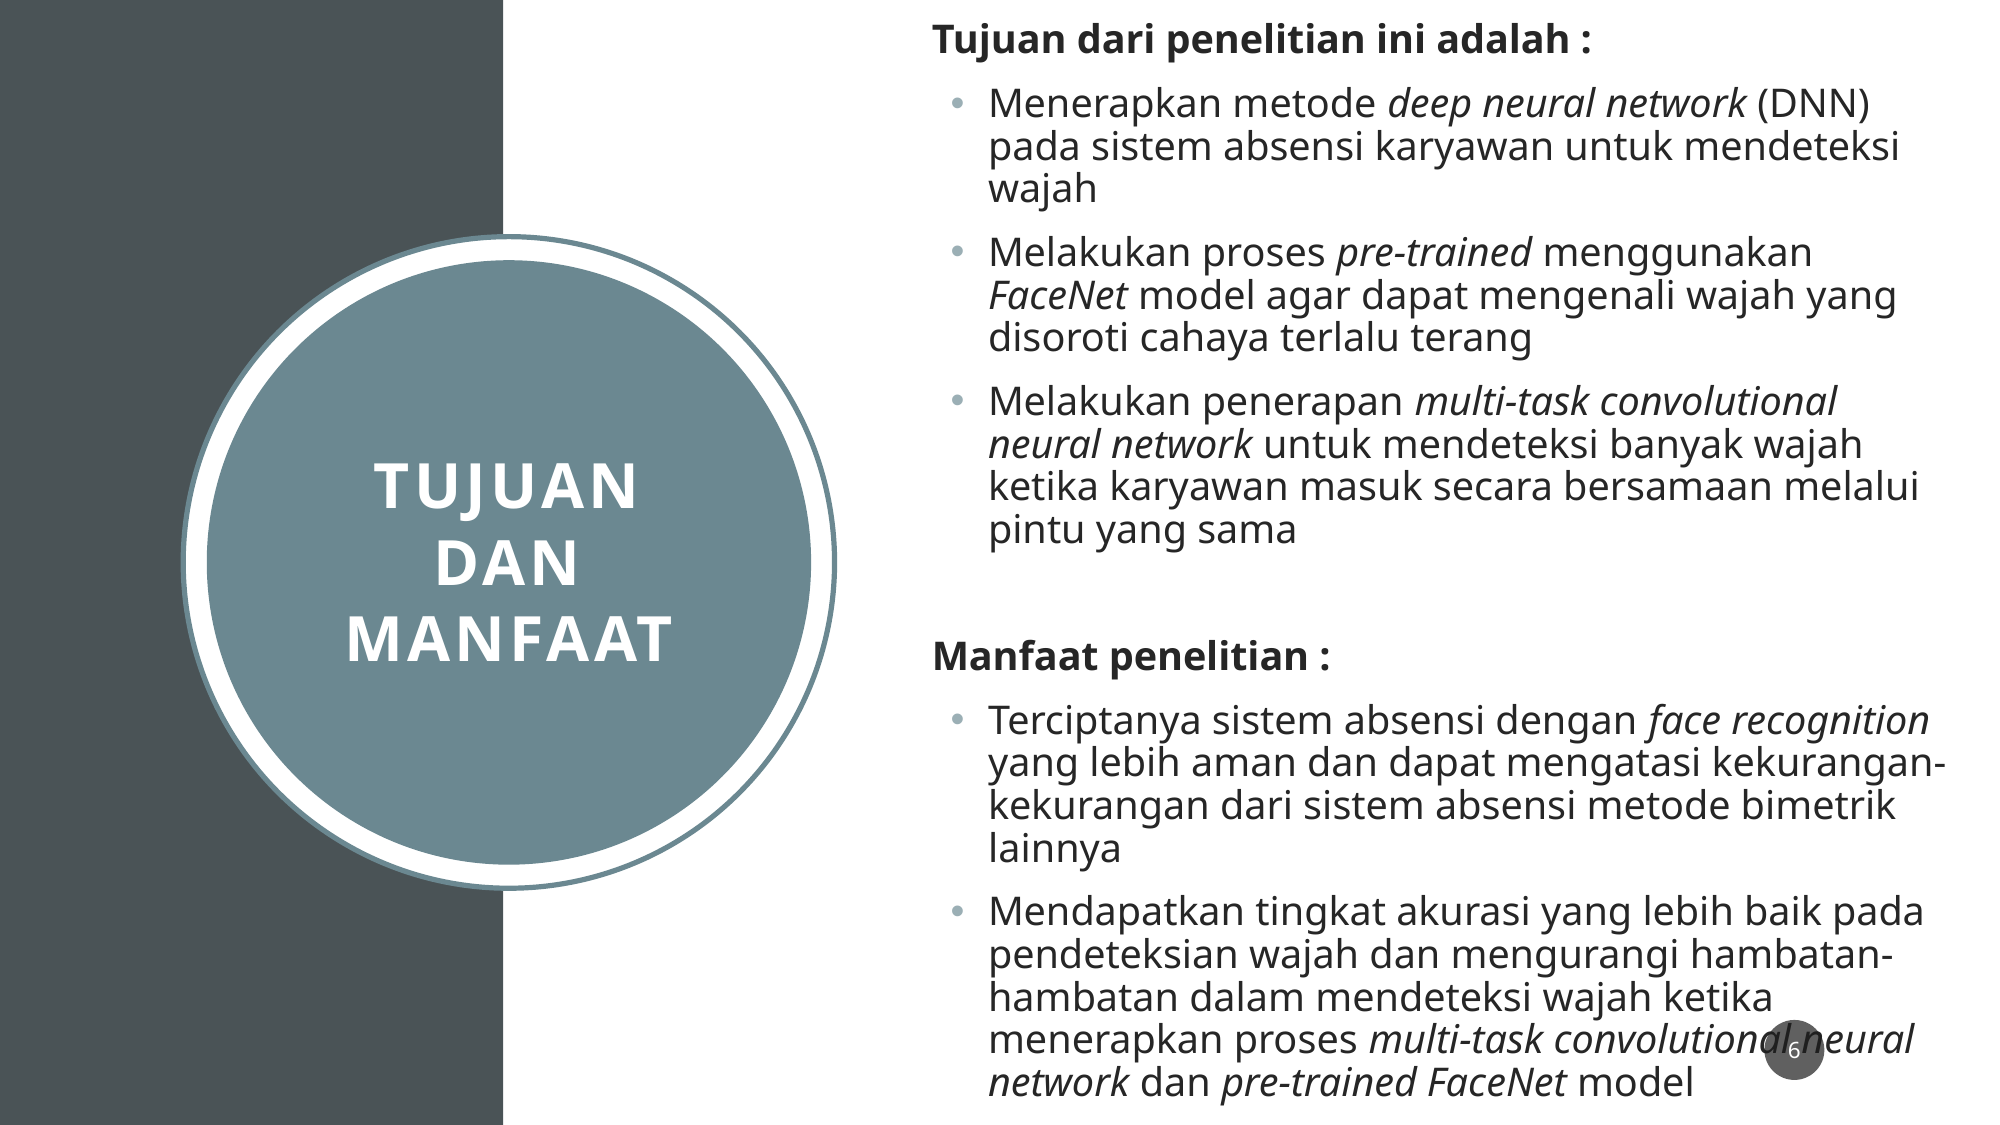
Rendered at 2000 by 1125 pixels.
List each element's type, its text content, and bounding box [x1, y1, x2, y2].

text_box [0, 0, 502, 1125]
text_box Tujuan dan manfaat [206, 260, 812, 865]
text_box Tujuan dari penelitian ini adalah : Menerapkan metode deep neural network (DNN) pada sistem absensi karyawan untuk mendeteksi wajah Melakukan proses pre-trained menggunakan FaceNet model agar dapat mengenali wajah yang disoroti cahaya terlalu terang Melakukan penerapan multi-task convolutional neural network untuk mendeteksi banyak wajah ketika karyawan masuk secara bersamaan melalui pintu yang sama Manfaat penelitian : Terciptanya sistem absensi dengan face recognition yang lebih aman dan dapat mengatasi kekurangan-kekurangan dari sistem absensi metode bimetrik lainnya Mendapatkan tingkat akurasi yang lebih baik pada pendeteksian wajah dan mengurangi hambatan-hambatan dalam mendeteksi wajah ketika menerapkan proses multi-task convolutional neural network dan pre-trained FaceNet model [916, 230, 1969, 895]
text_box [182, 235, 836, 890]
text_box [1864, 102, 1895, 179]
slide_number 6 [1764, 1019, 1825, 1080]
text_box [502, 0, 2000, 1125]
